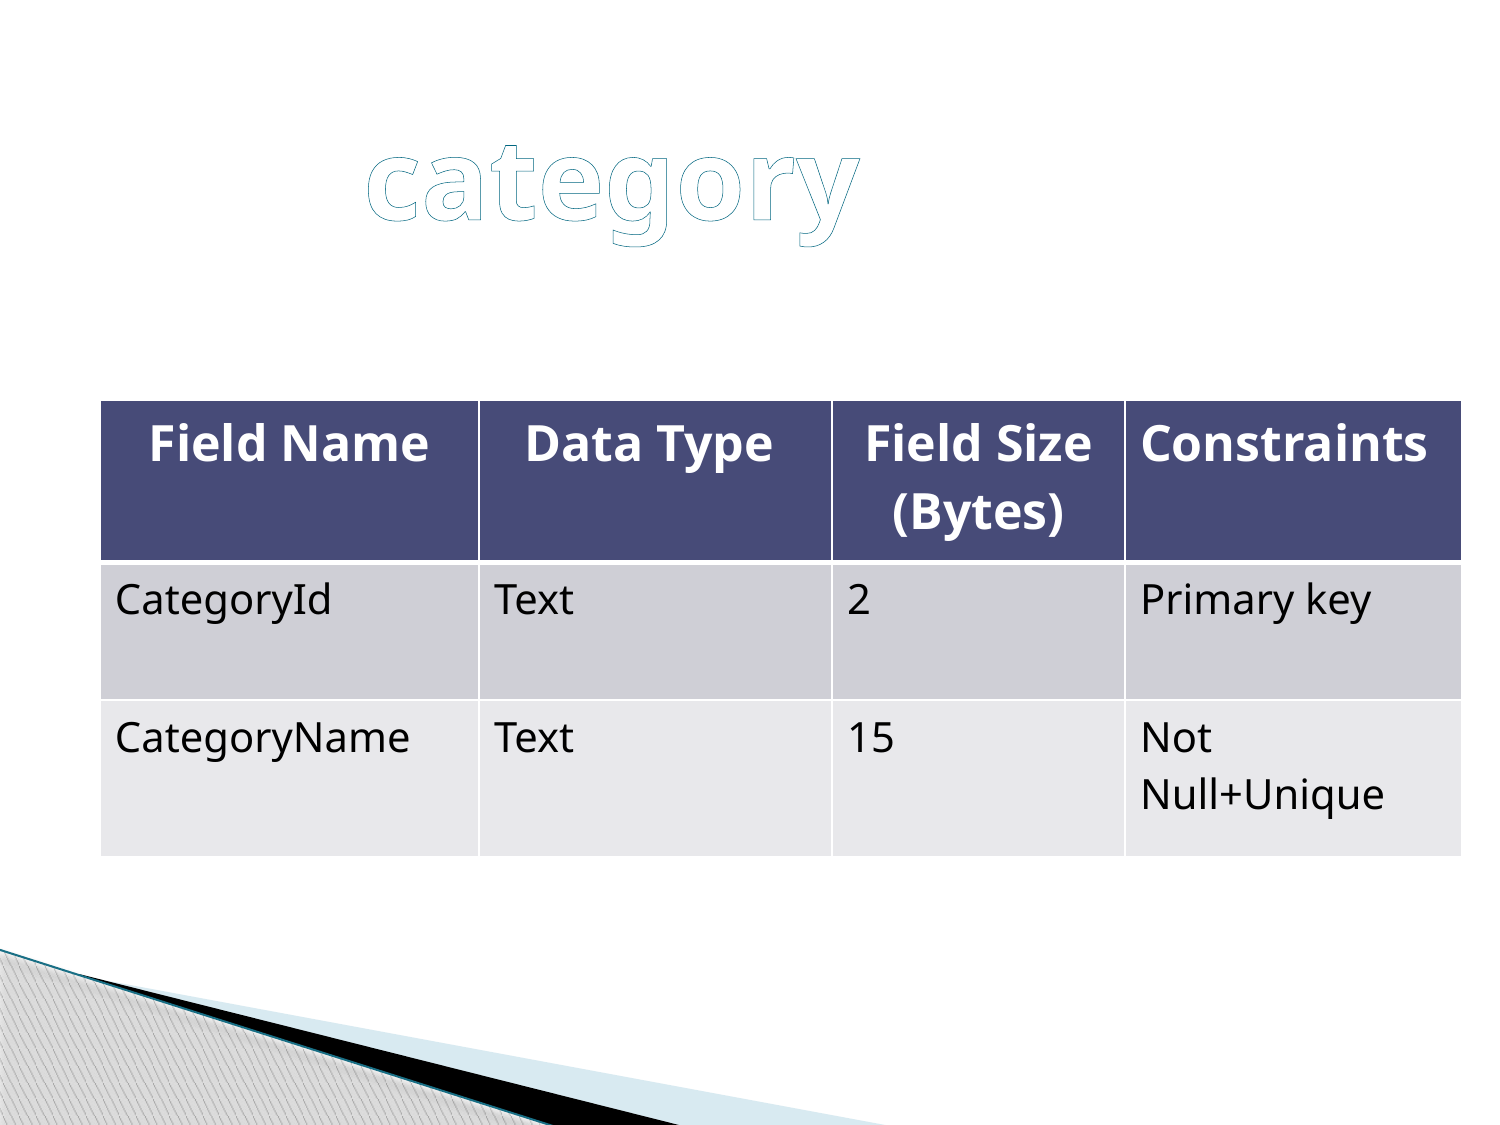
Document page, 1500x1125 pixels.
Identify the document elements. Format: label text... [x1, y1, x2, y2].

table_cell 2 [833, 565, 1124, 699]
table_cell CategoryId [101, 565, 478, 699]
table_cell 15 [833, 701, 1124, 856]
table_cell Not Null+Unique [1126, 701, 1461, 856]
table_header Data Type [480, 401, 831, 560]
text_box category [348, 99, 876, 250]
table_header Field Size (Bytes) [833, 401, 1124, 560]
table_cell Primary key [1126, 565, 1461, 699]
table_header Constraints [1126, 401, 1461, 560]
table_cell CategoryName [101, 701, 478, 856]
table_cell Text [480, 701, 831, 856]
table_header Field Name [101, 401, 478, 560]
table_cell Text [480, 565, 831, 699]
